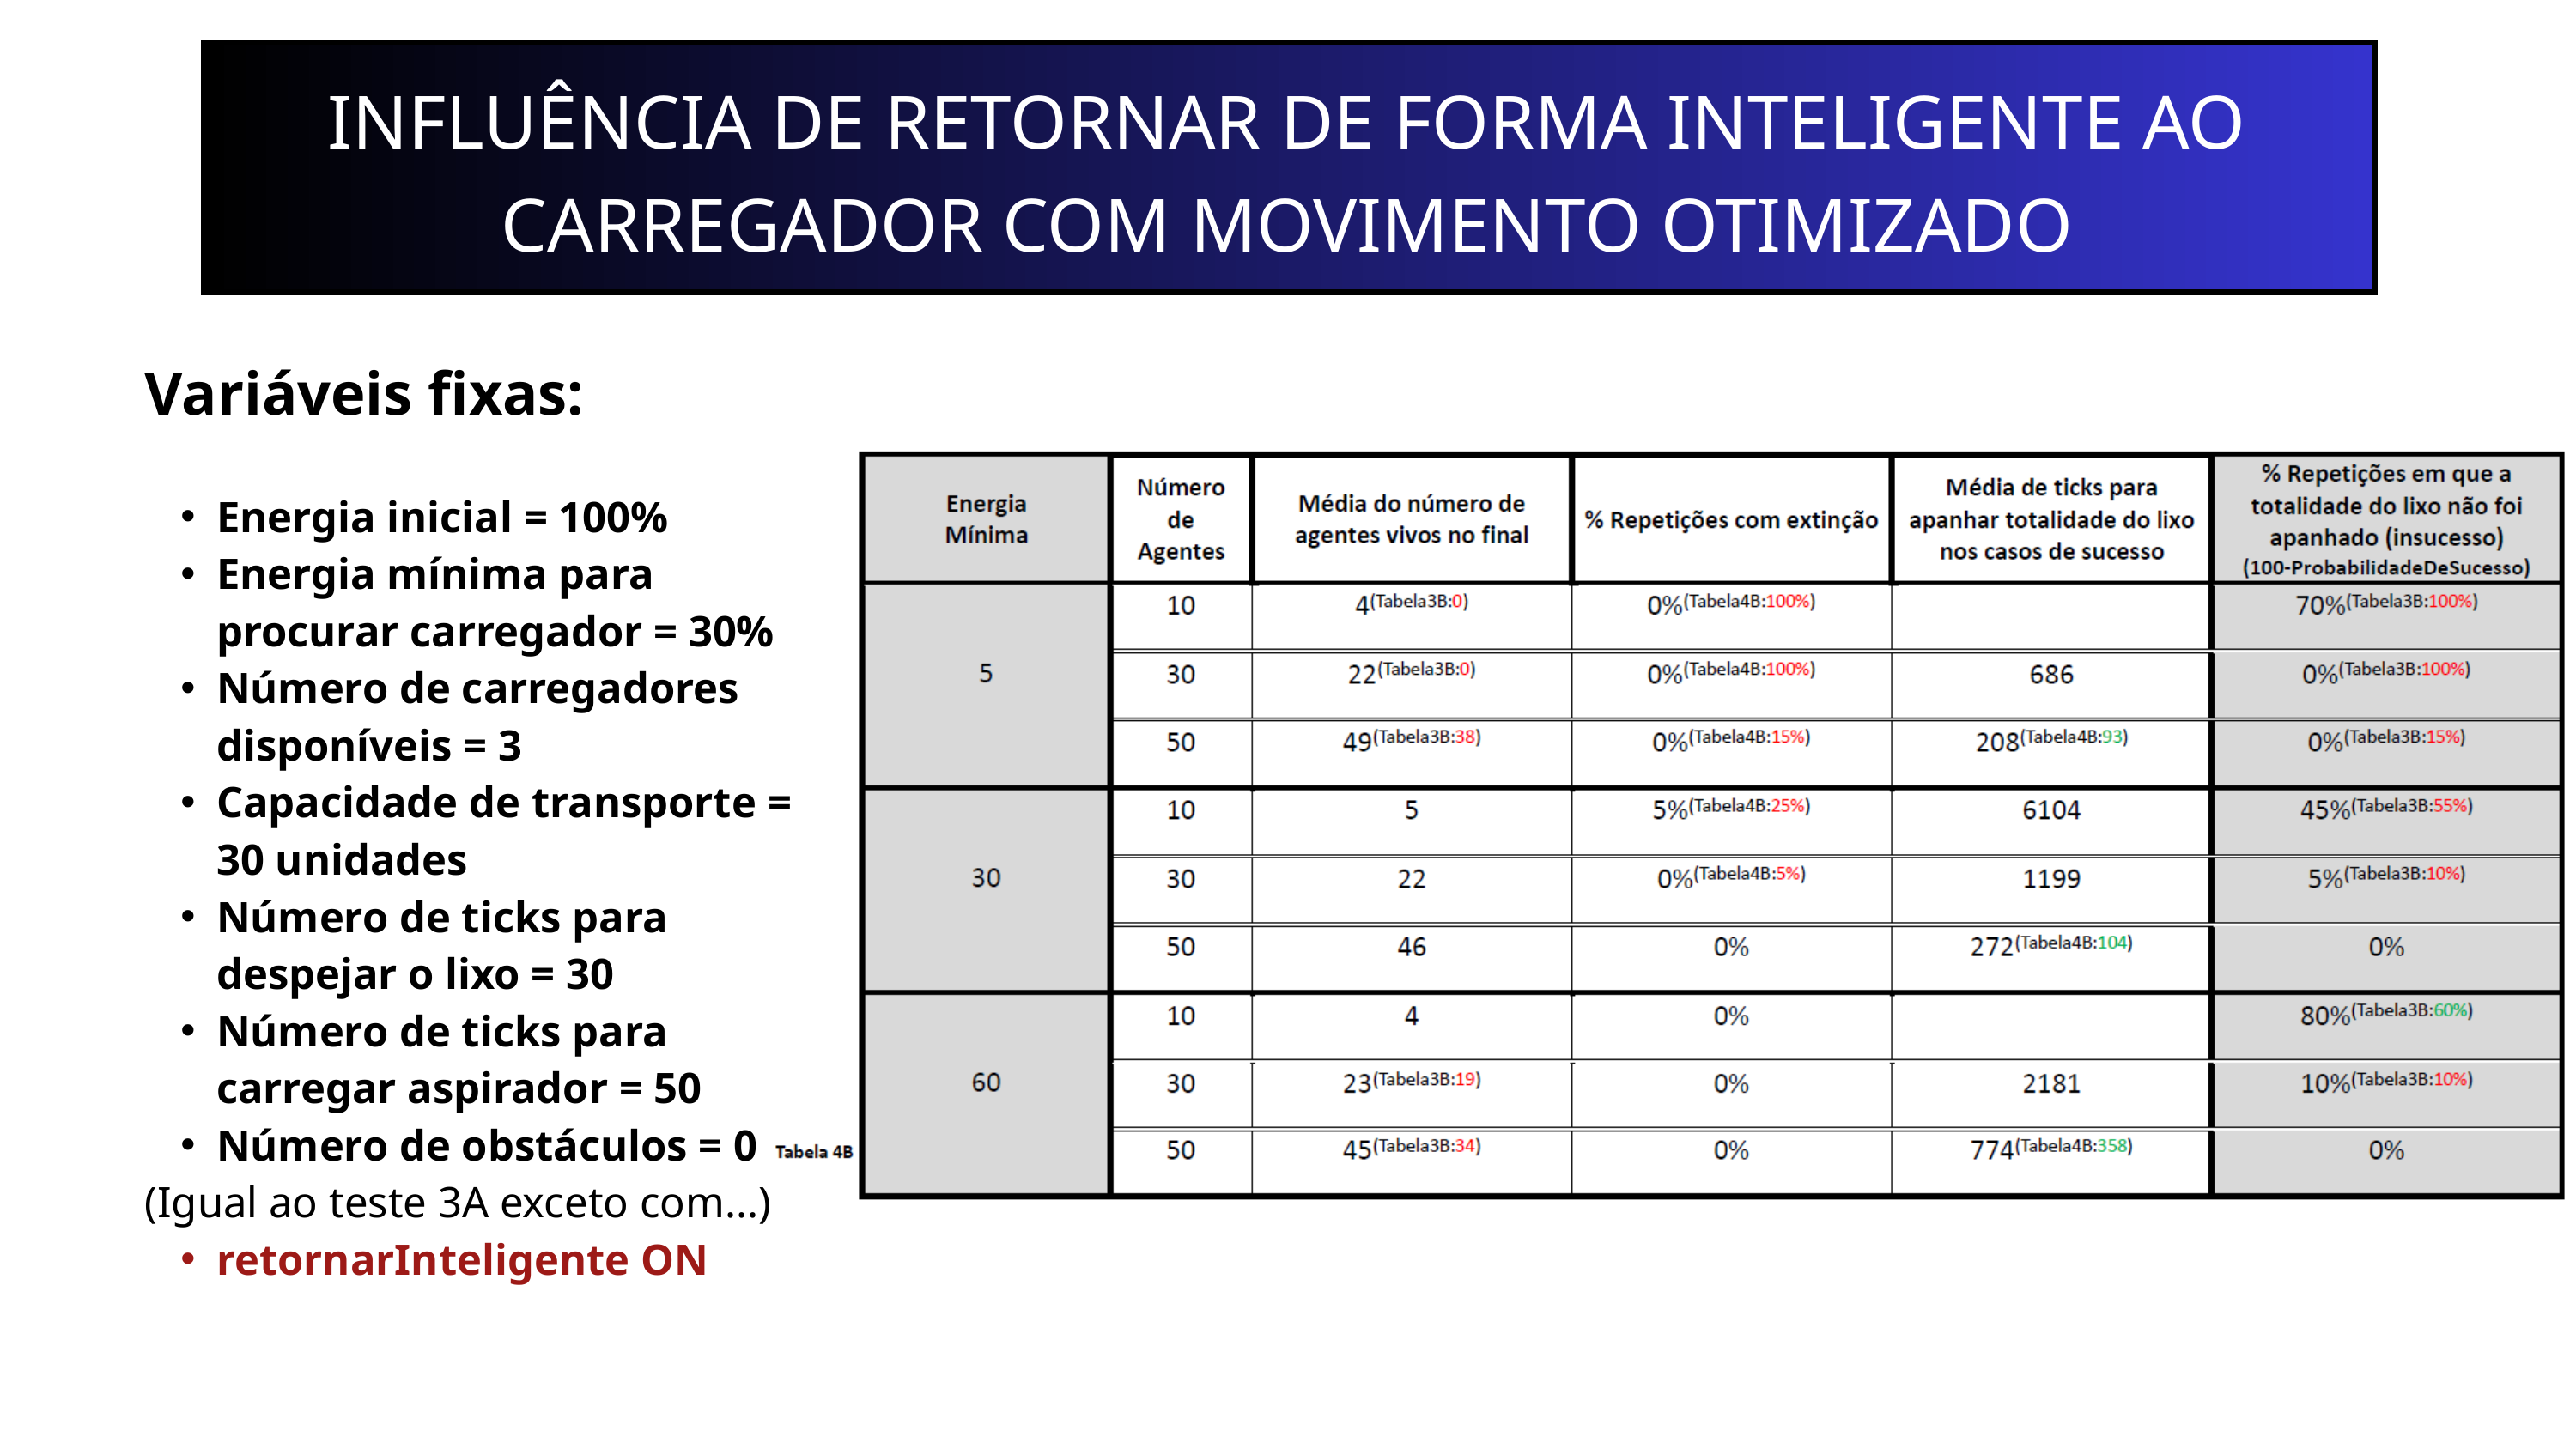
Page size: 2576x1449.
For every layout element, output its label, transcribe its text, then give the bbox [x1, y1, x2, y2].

text_box Variáveis fixas: Energia inicial = 100% Energia mínima para procurar carregador = 30% Número de carregadores disponíveis = 3 Capacidade de transporte = 30 unidades Número de ticks para despejar o lixo = 30 Número de ticks para carregar aspirador = 50 Número de obstáculos = 0 (Igual ao teste 3A exceto com...) retornarInteligente ON [144, 358, 811, 1284]
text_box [203, 42, 2376, 293]
text_box [811, 443, 2576, 1201]
